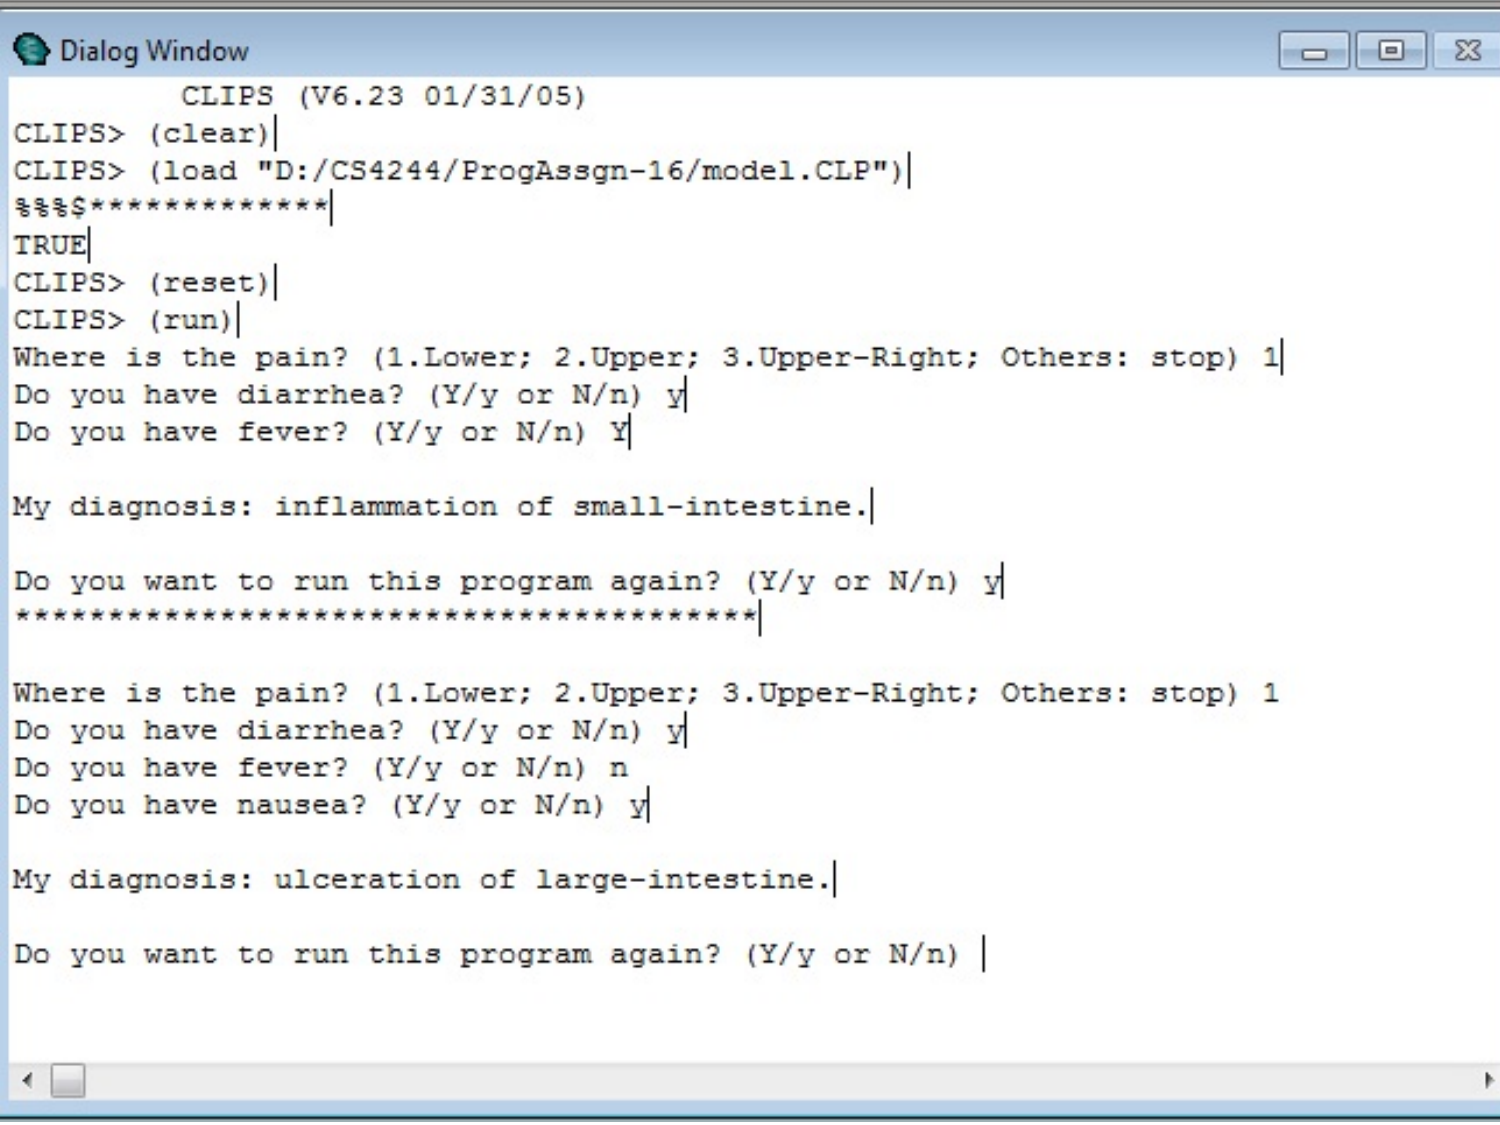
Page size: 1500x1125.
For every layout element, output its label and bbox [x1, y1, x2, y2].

list [0, 0, 1500, 1123]
